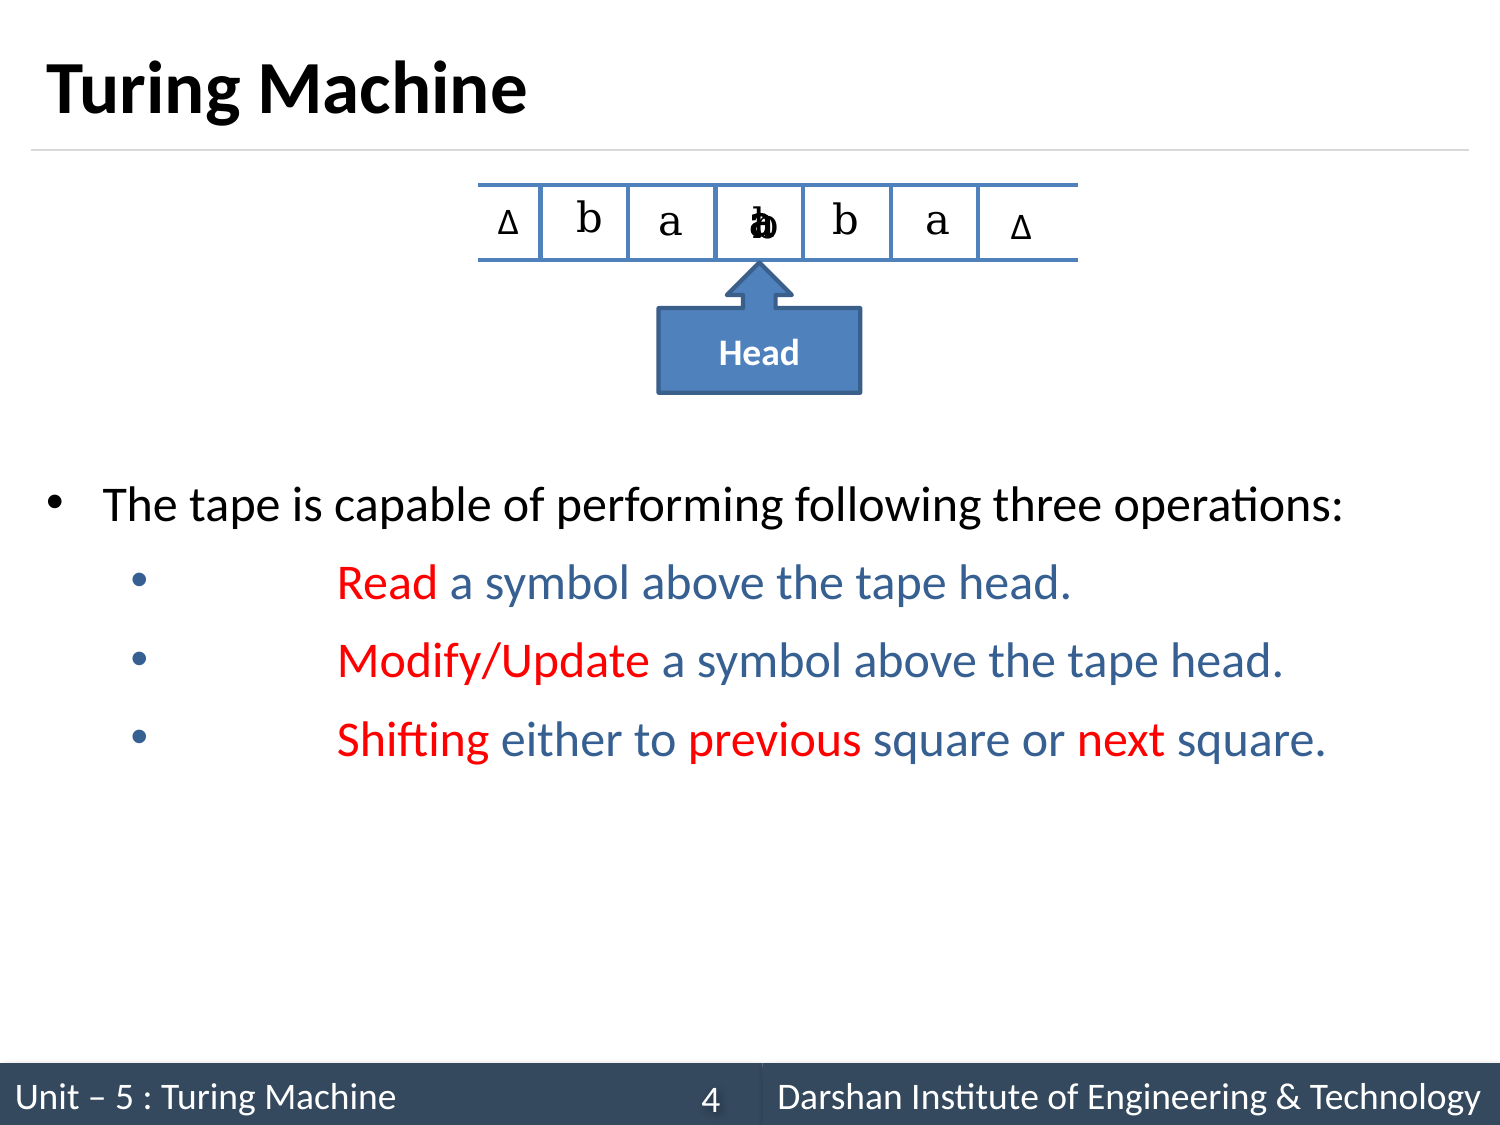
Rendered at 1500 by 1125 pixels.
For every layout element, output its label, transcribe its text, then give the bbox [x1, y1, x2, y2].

list The tape is capable of performing following three operations: Read a symbol above the tape head. Modify/Update a symbol above the tape head. Shifting either to previous square or next square. [31, 149, 1469, 1063]
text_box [477, 184, 1079, 261]
title Turing Machine [31, 17, 1469, 149]
text_box Head [656, 268, 863, 395]
